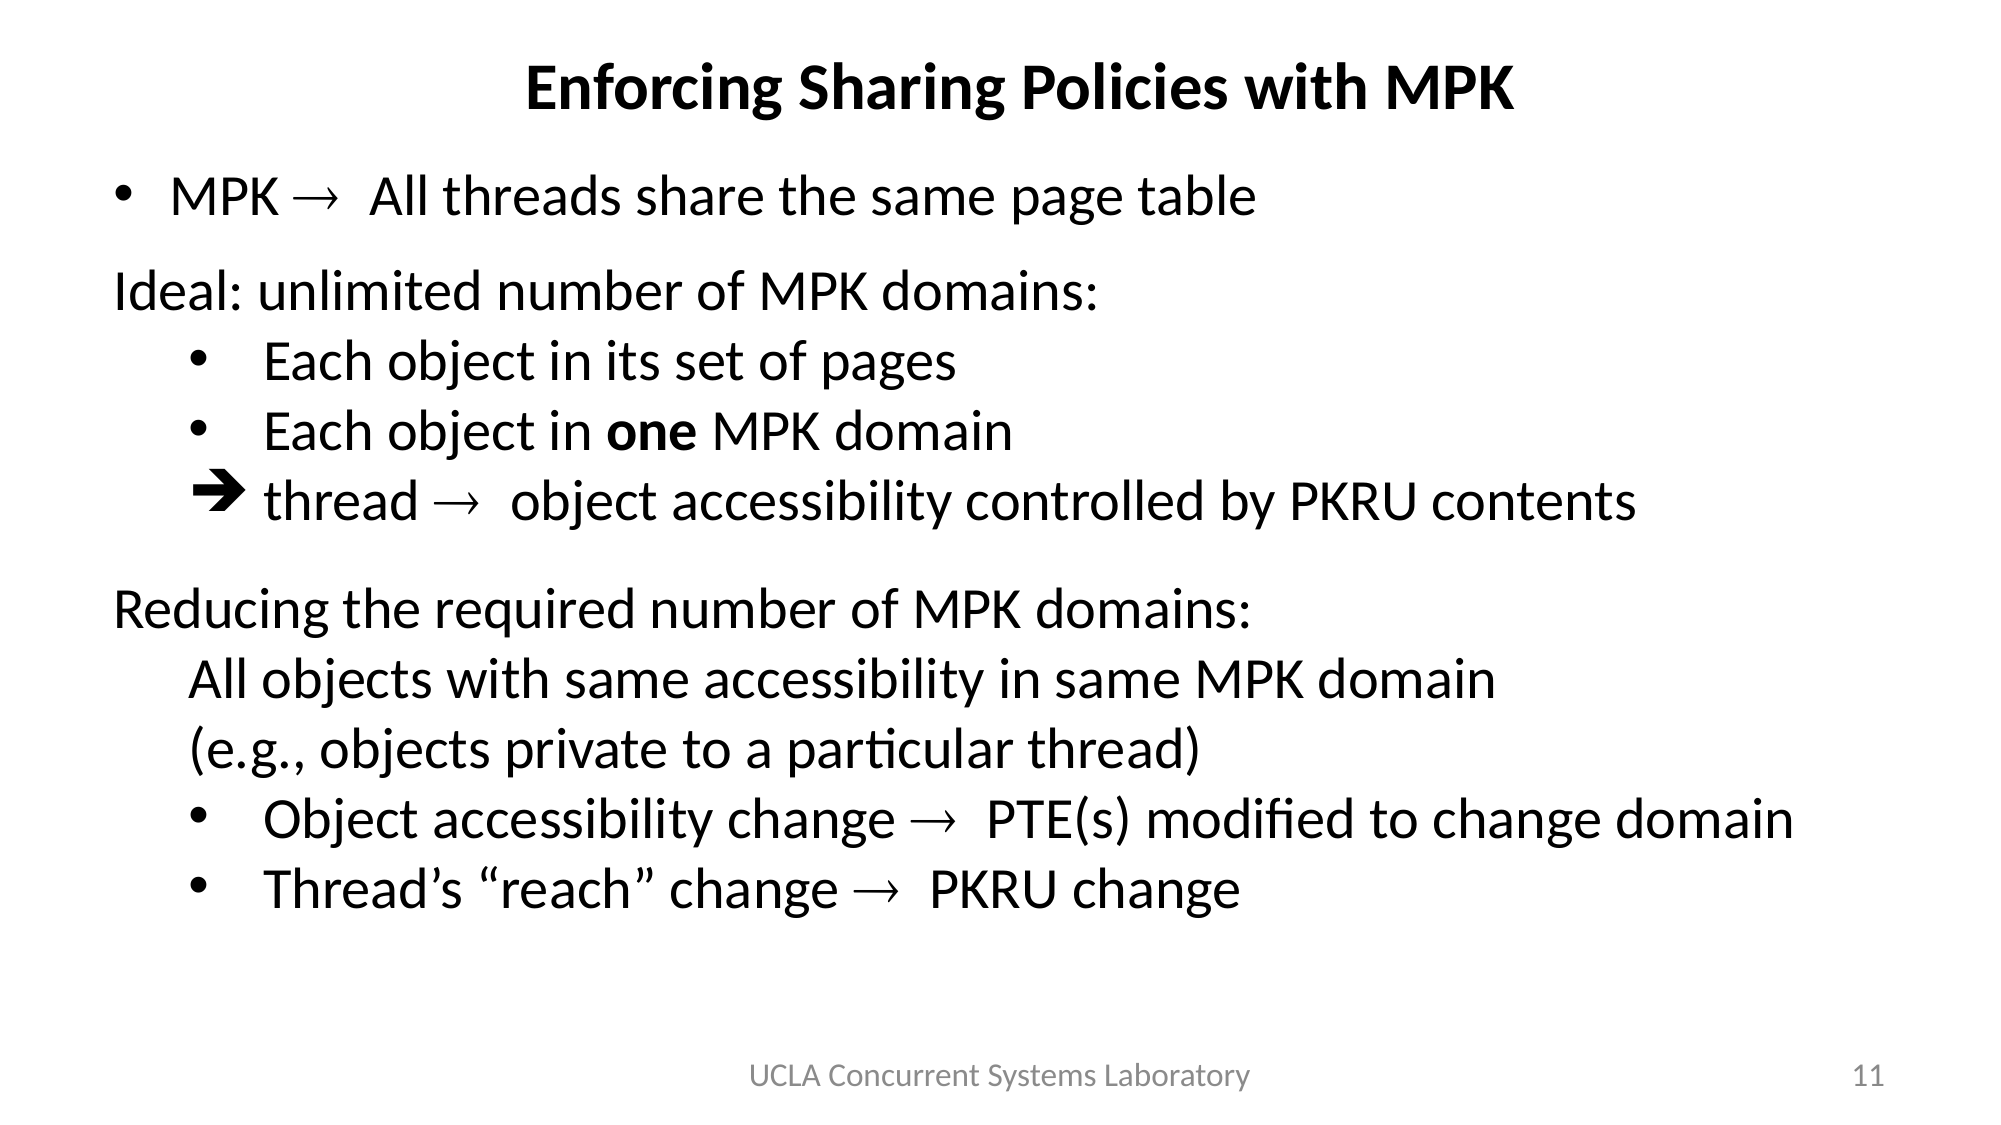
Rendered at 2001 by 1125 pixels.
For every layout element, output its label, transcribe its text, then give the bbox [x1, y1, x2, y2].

slide_number 11 [1433, 1042, 1900, 1103]
text_box MPK  All threads share the same page table Ideal: unlimited number of MPK domains: Each object in its set of pages Each object in one MPK domain thread  object accessibility controlled by PKRU contents Reducing the required number of MPK domains: All objects with same accessibility in same MPK domain (e.g., objects private to a particular thread) Object accessibility change  PTE(s) modified to change domain Thread’s “reach” change  PKRU change [98, 150, 1902, 928]
title Enforcing Sharing Policies with MPK [324, 31, 1717, 135]
footer UCLA Concurrent Systems Laboratory [683, 1042, 1317, 1103]
